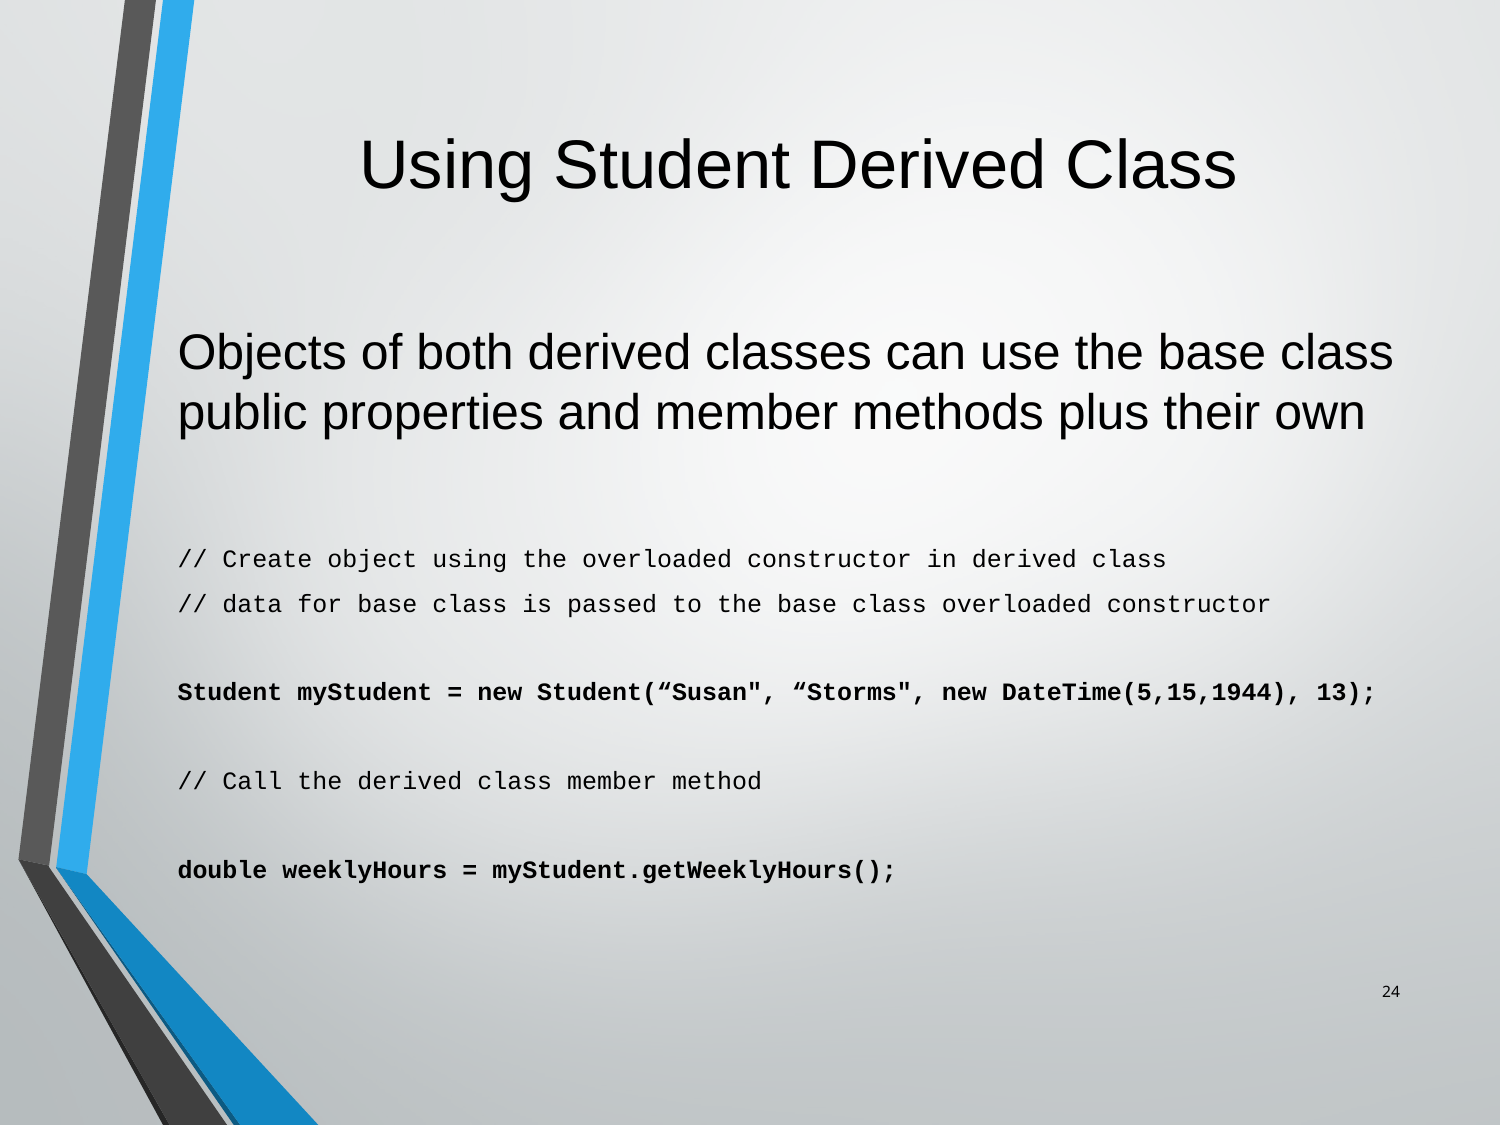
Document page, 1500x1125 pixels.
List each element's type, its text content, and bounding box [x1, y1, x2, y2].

slide_number 24 [1347, 962, 1416, 1023]
list Objects of both derived classes can use the base class public properties and member methods plus their own // Create object using the overloaded constructor in derived class // data for base class is passed to the base class overloaded constructor Student myStudent = new Student(“Susan", “Storms", new DateTime(5,15,1944), 13); // Call the derived class member method double weeklyHours = myStudent.getWeeklyHours(); [162, 252, 1416, 950]
title Using Student Derived Class [182, 77, 1416, 246]
